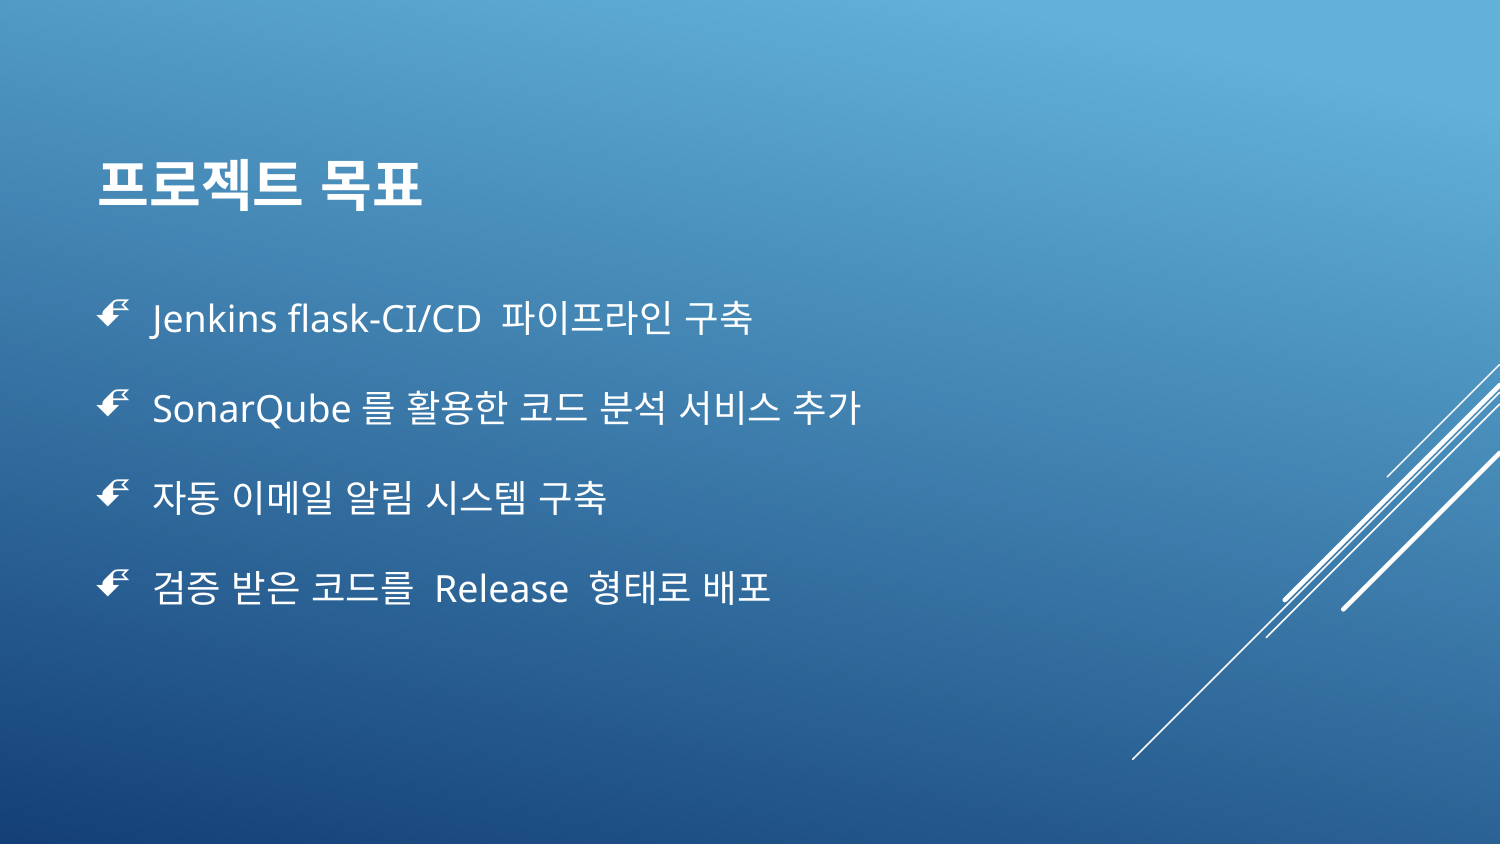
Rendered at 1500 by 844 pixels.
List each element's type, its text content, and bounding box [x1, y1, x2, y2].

title 프로젝트 목표 [82, 106, 1432, 233]
list Jenkins flask-CI/CD 파이프라인 구축 SonarQube를 활용한 코드 분석 서비스 추가 자동 이메일 알림 시스템 구축 검증 받은 코드를 Release 형태로 배포 [62, 280, 1411, 725]
